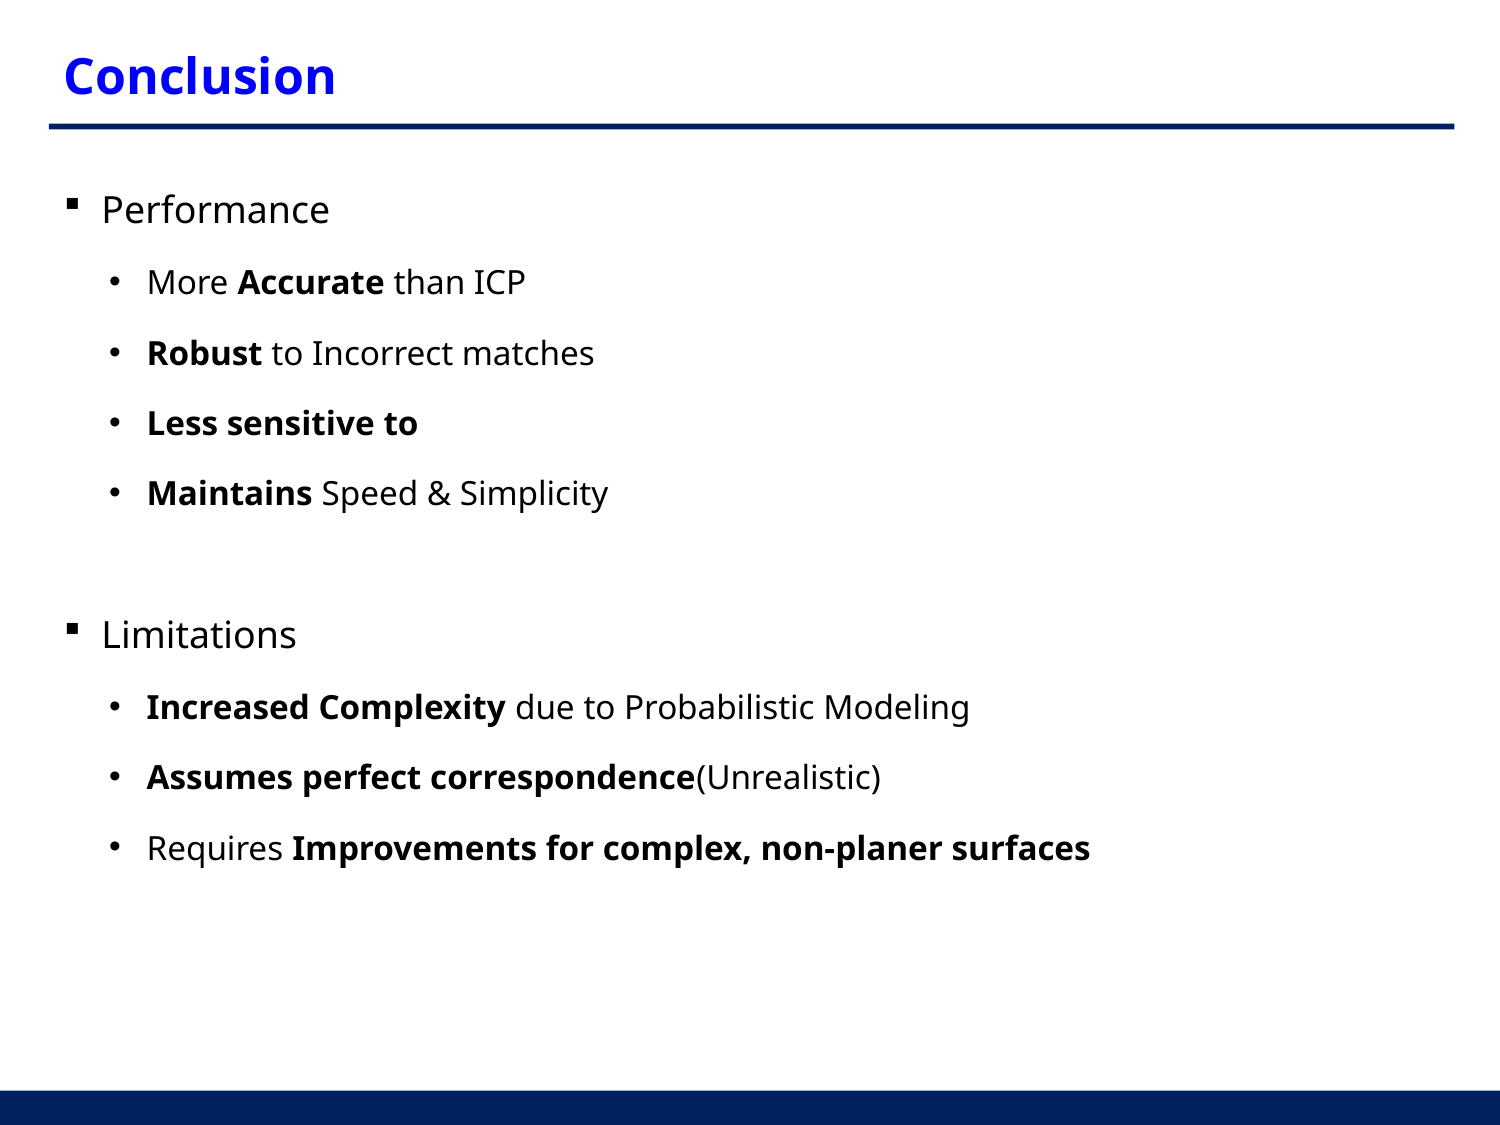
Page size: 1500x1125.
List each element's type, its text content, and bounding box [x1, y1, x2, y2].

title Conclusion [49, 34, 1451, 123]
